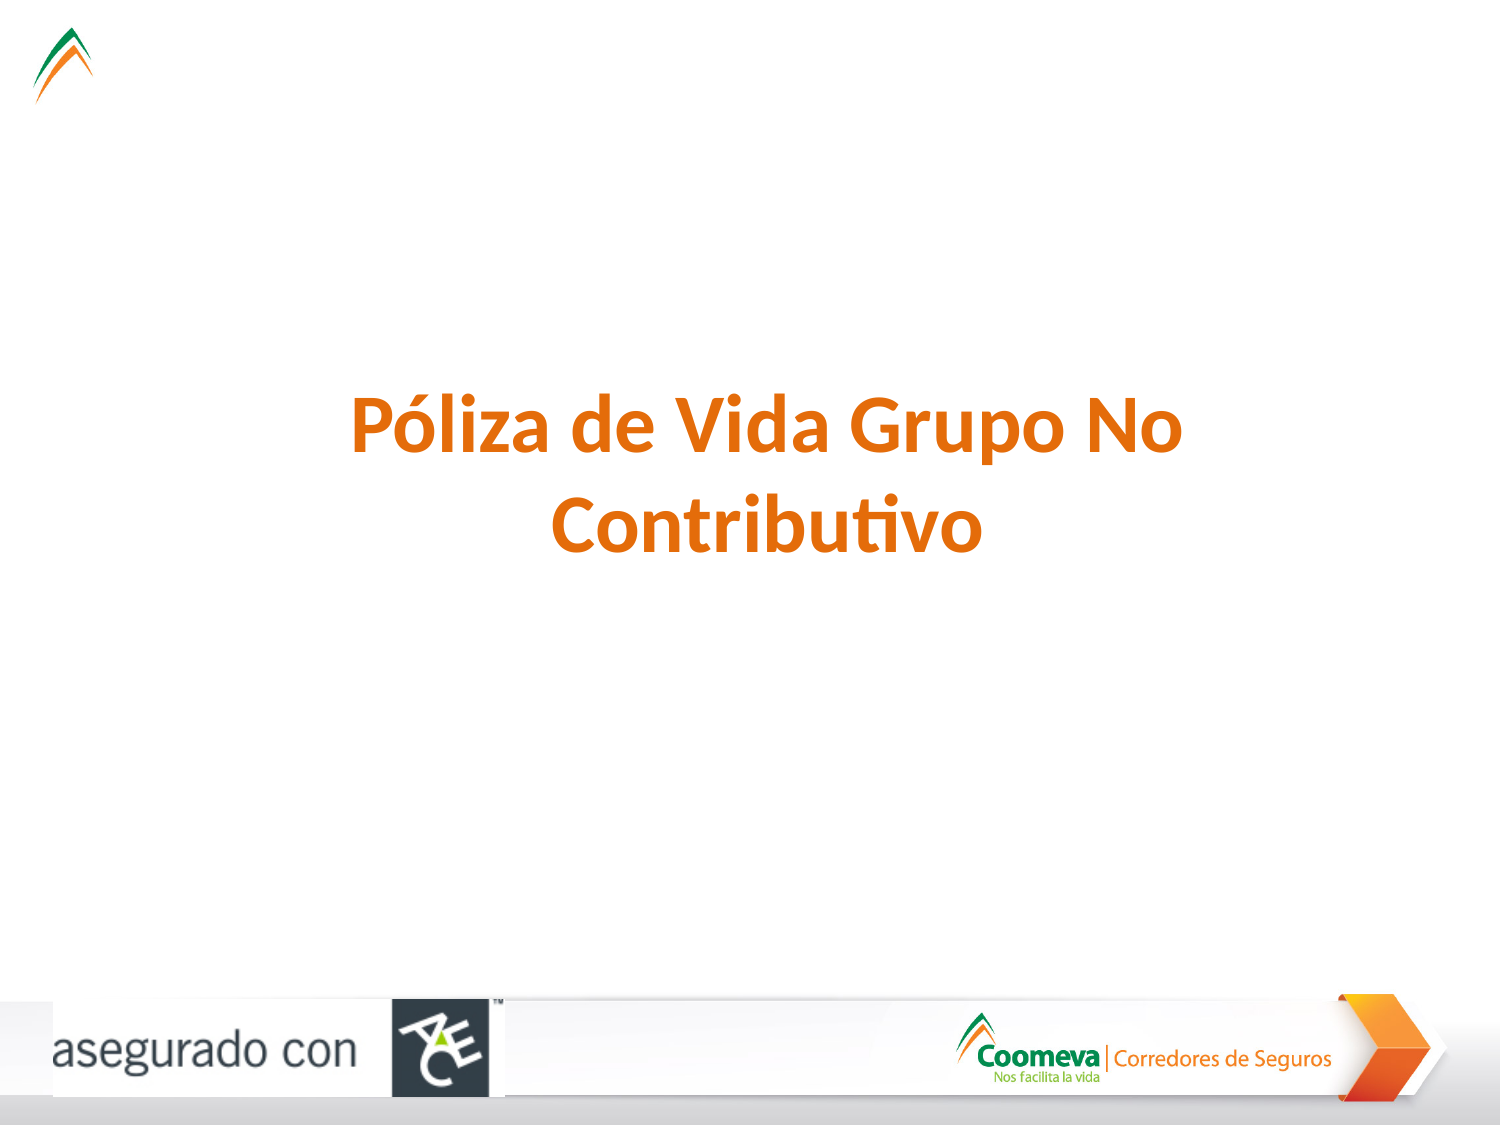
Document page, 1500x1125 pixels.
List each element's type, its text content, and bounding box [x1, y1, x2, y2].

picture [0, 0, 1500, 1125]
text_box Póliza de Vida Grupo No Contributivo [135, 361, 1400, 577]
